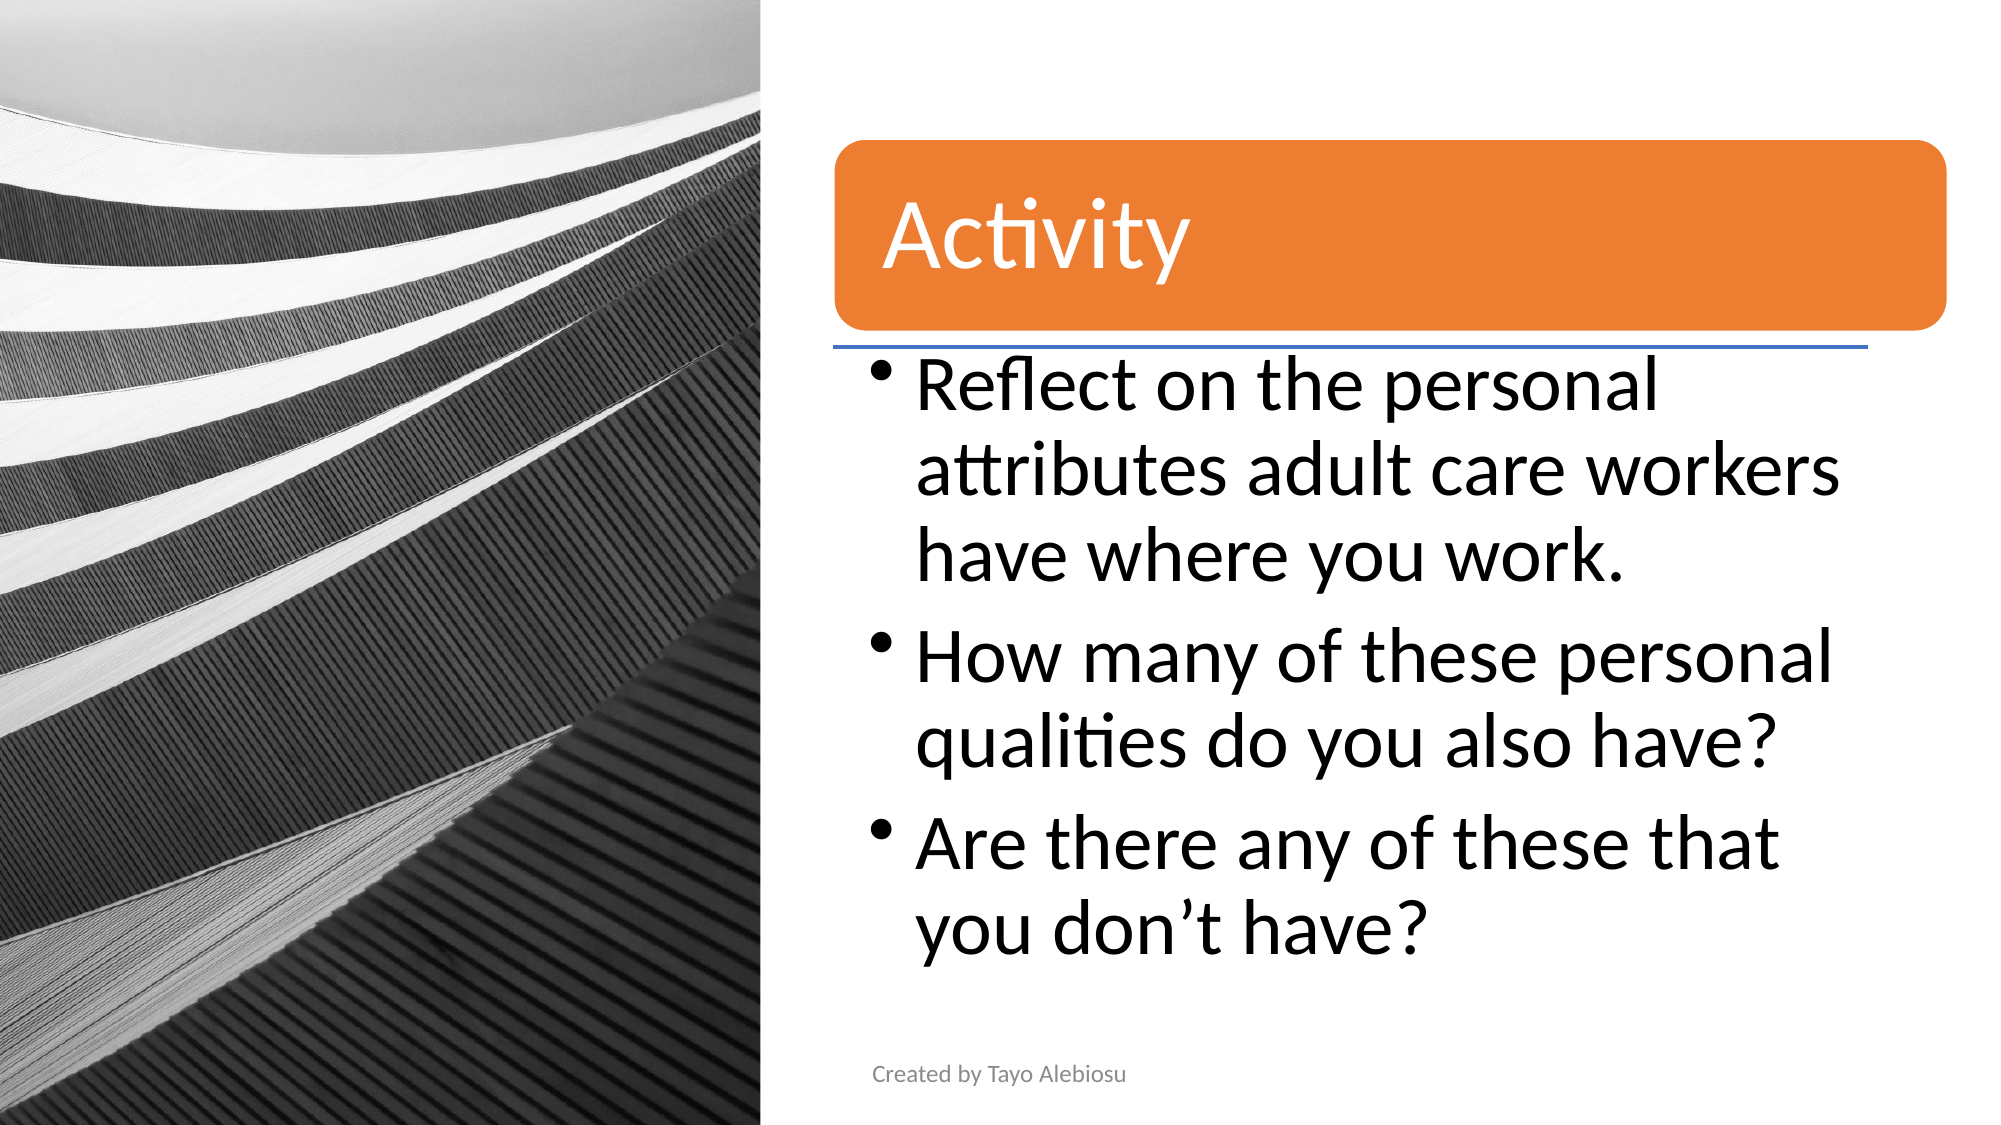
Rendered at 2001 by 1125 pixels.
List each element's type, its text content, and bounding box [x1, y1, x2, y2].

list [833, 131, 1948, 1021]
footer Created by Tayo Alebiosu [761, 1042, 1338, 1103]
picture [0, 0, 761, 1125]
